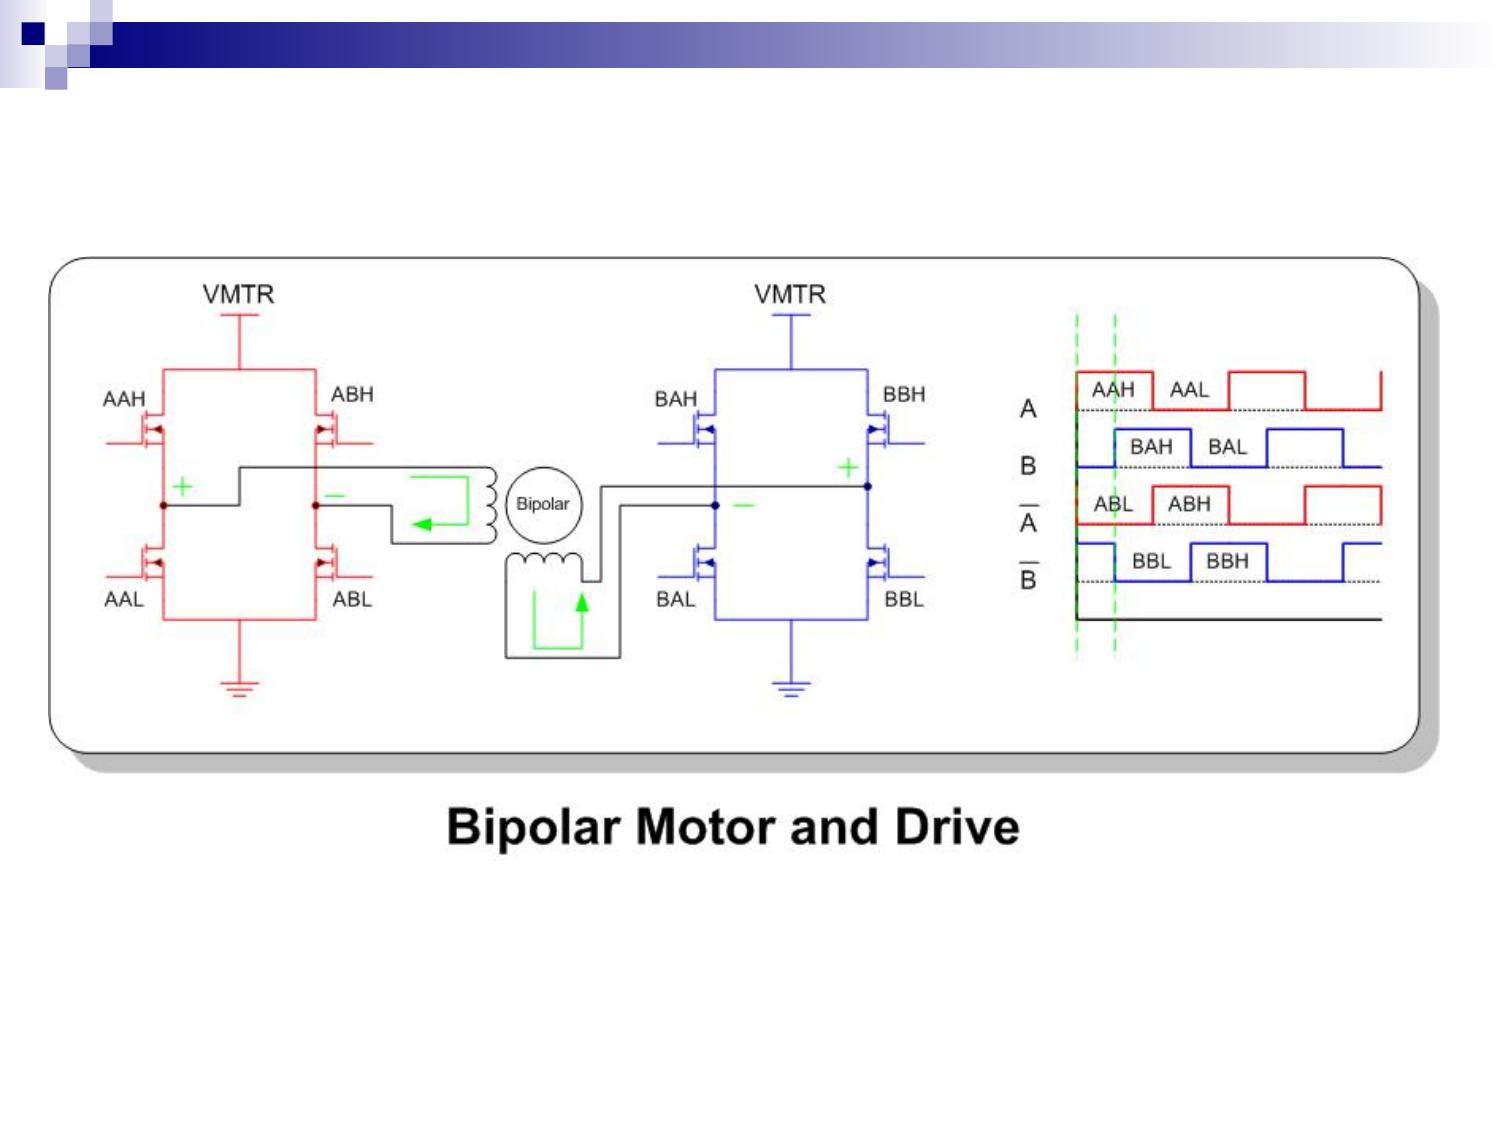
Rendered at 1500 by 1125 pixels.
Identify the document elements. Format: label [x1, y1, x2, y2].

picture [48, 256, 1440, 861]
